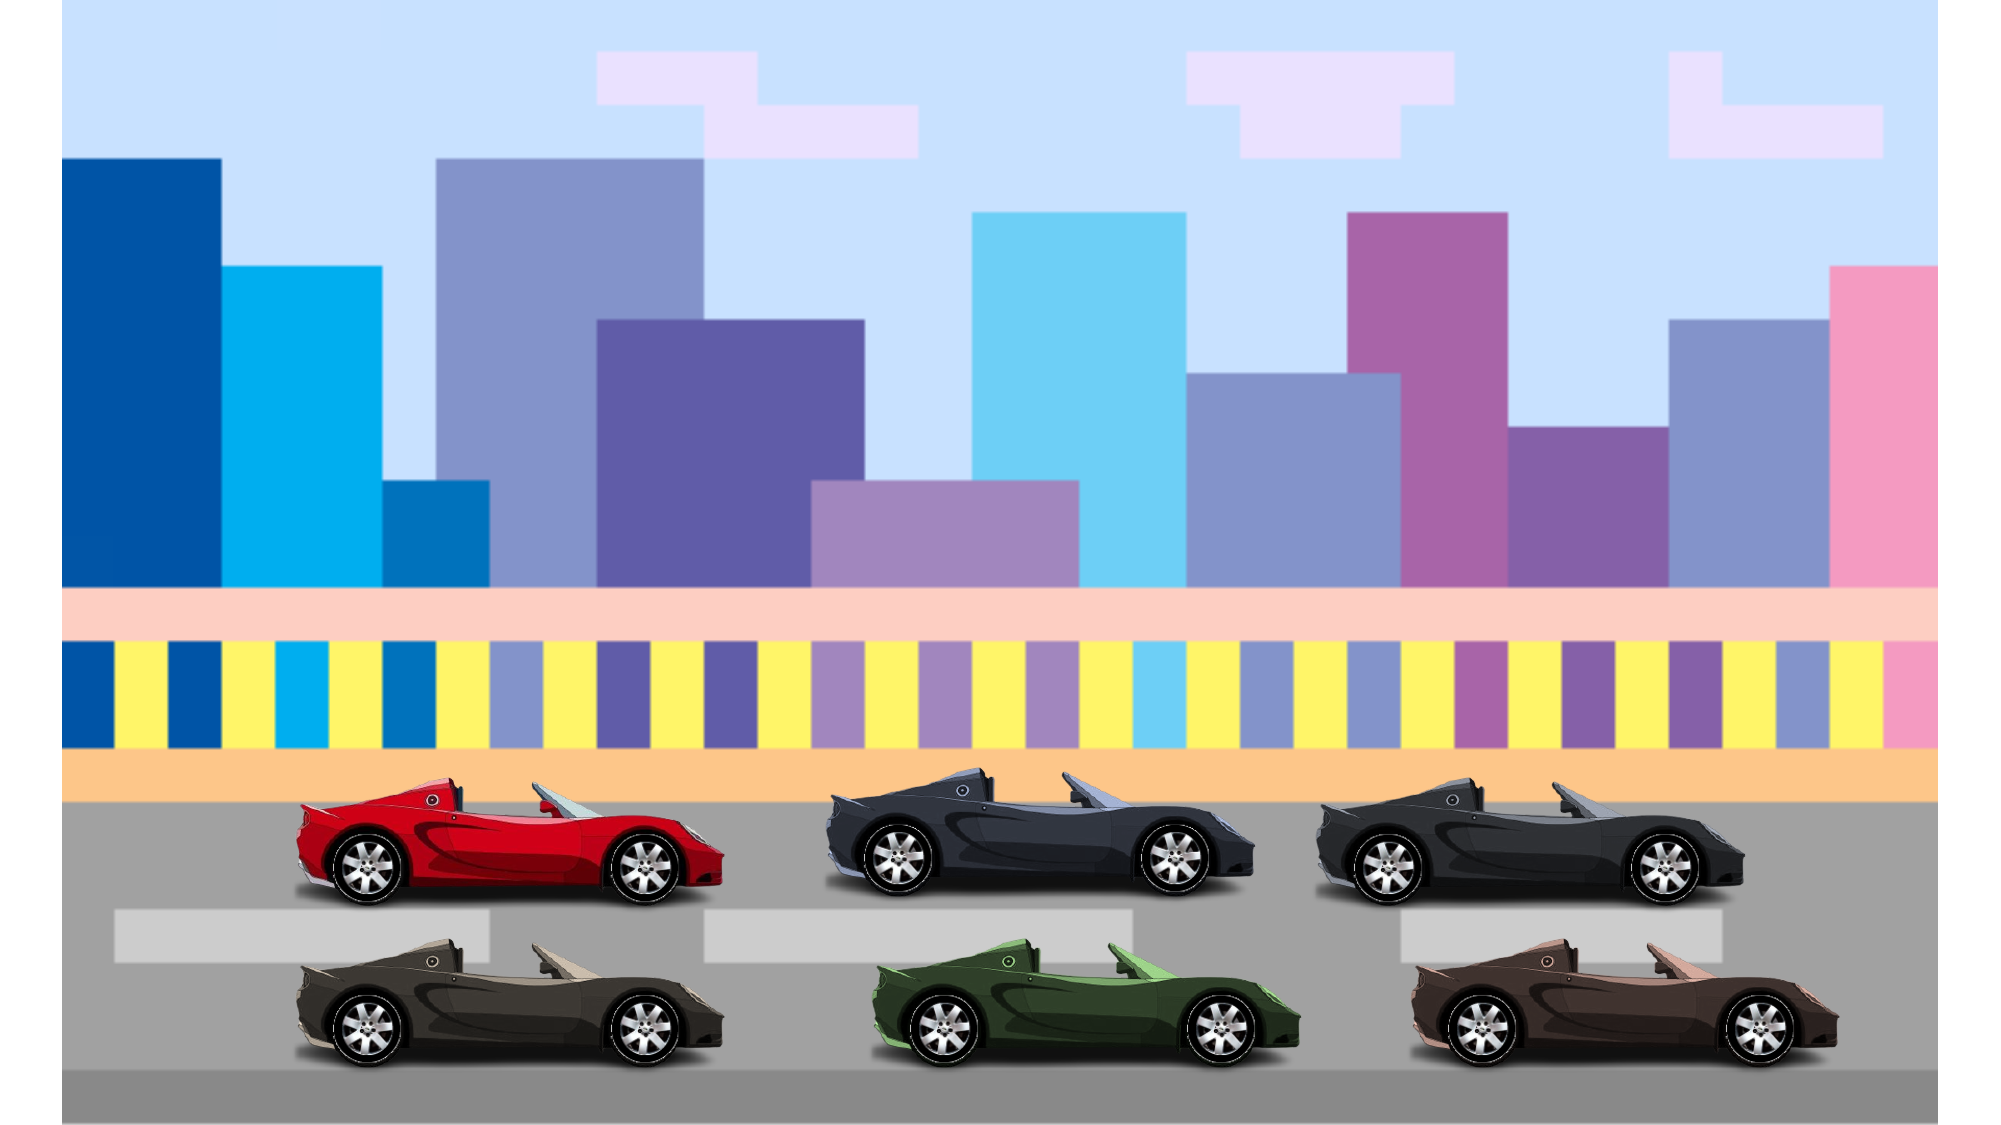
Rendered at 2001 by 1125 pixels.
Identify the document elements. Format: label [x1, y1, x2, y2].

picture [62, 0, 1938, 1125]
text_box [1290, 756, 1771, 928]
text_box [1385, 917, 1865, 1089]
text_box [270, 756, 750, 917]
text_box [270, 917, 750, 1089]
text_box [800, 746, 1281, 918]
text_box [846, 917, 1327, 1089]
